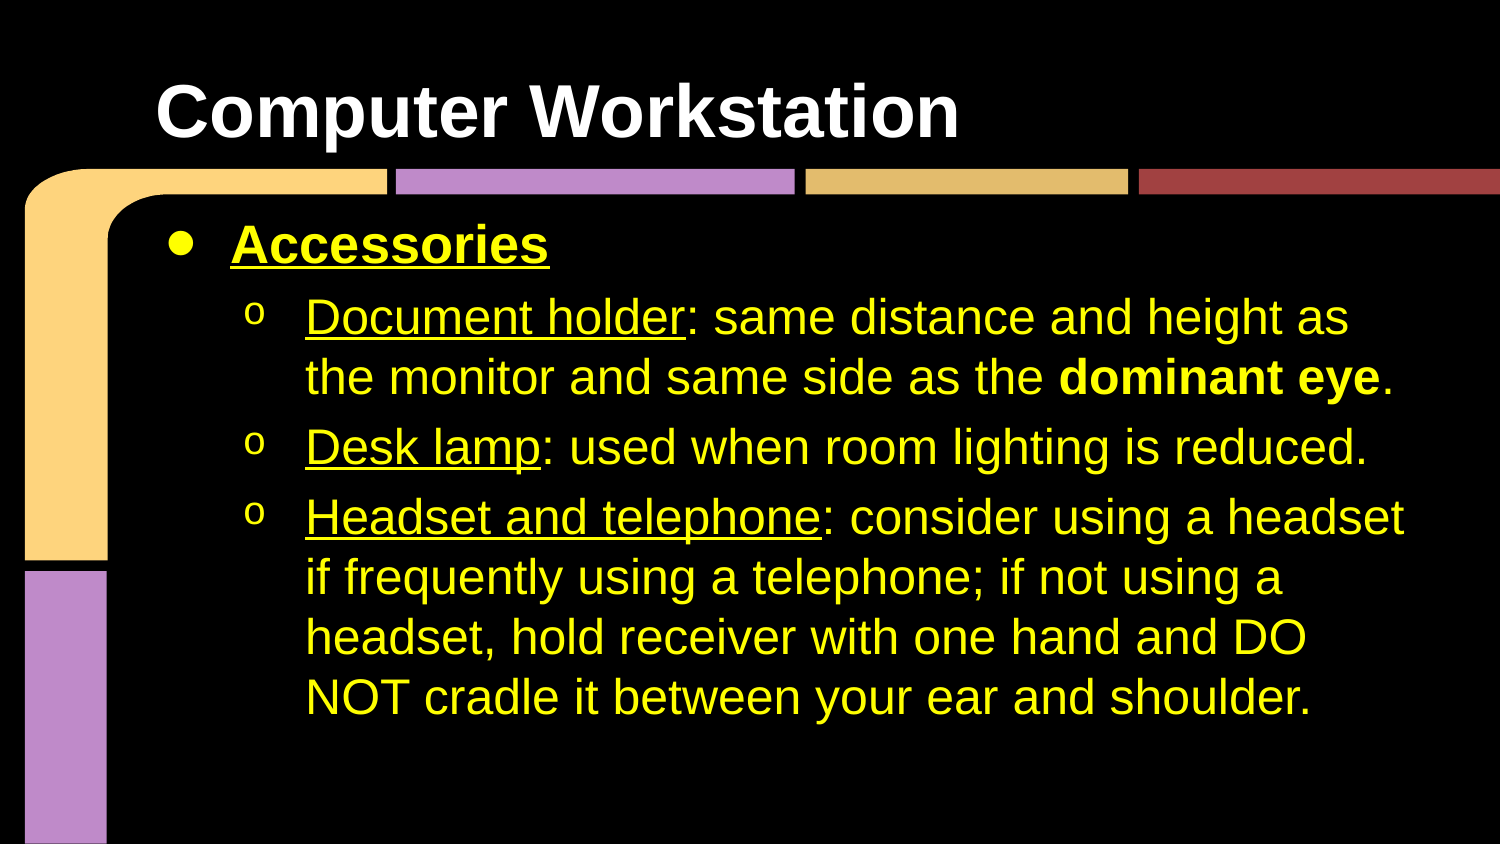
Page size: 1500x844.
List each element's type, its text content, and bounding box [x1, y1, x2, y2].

title Computer Workstation [140, 26, 1425, 168]
list Accessories Document holder: same distance and height as the monitor and same side as the dominant eye. Desk lamp: used when room lighting is reduced. Headset and telephone: consider using a headset if frequently using a telephone; if not using a headset, hold receiver with one hand and DO NOT cradle it between your ear and shoulder. [140, 194, 1425, 808]
